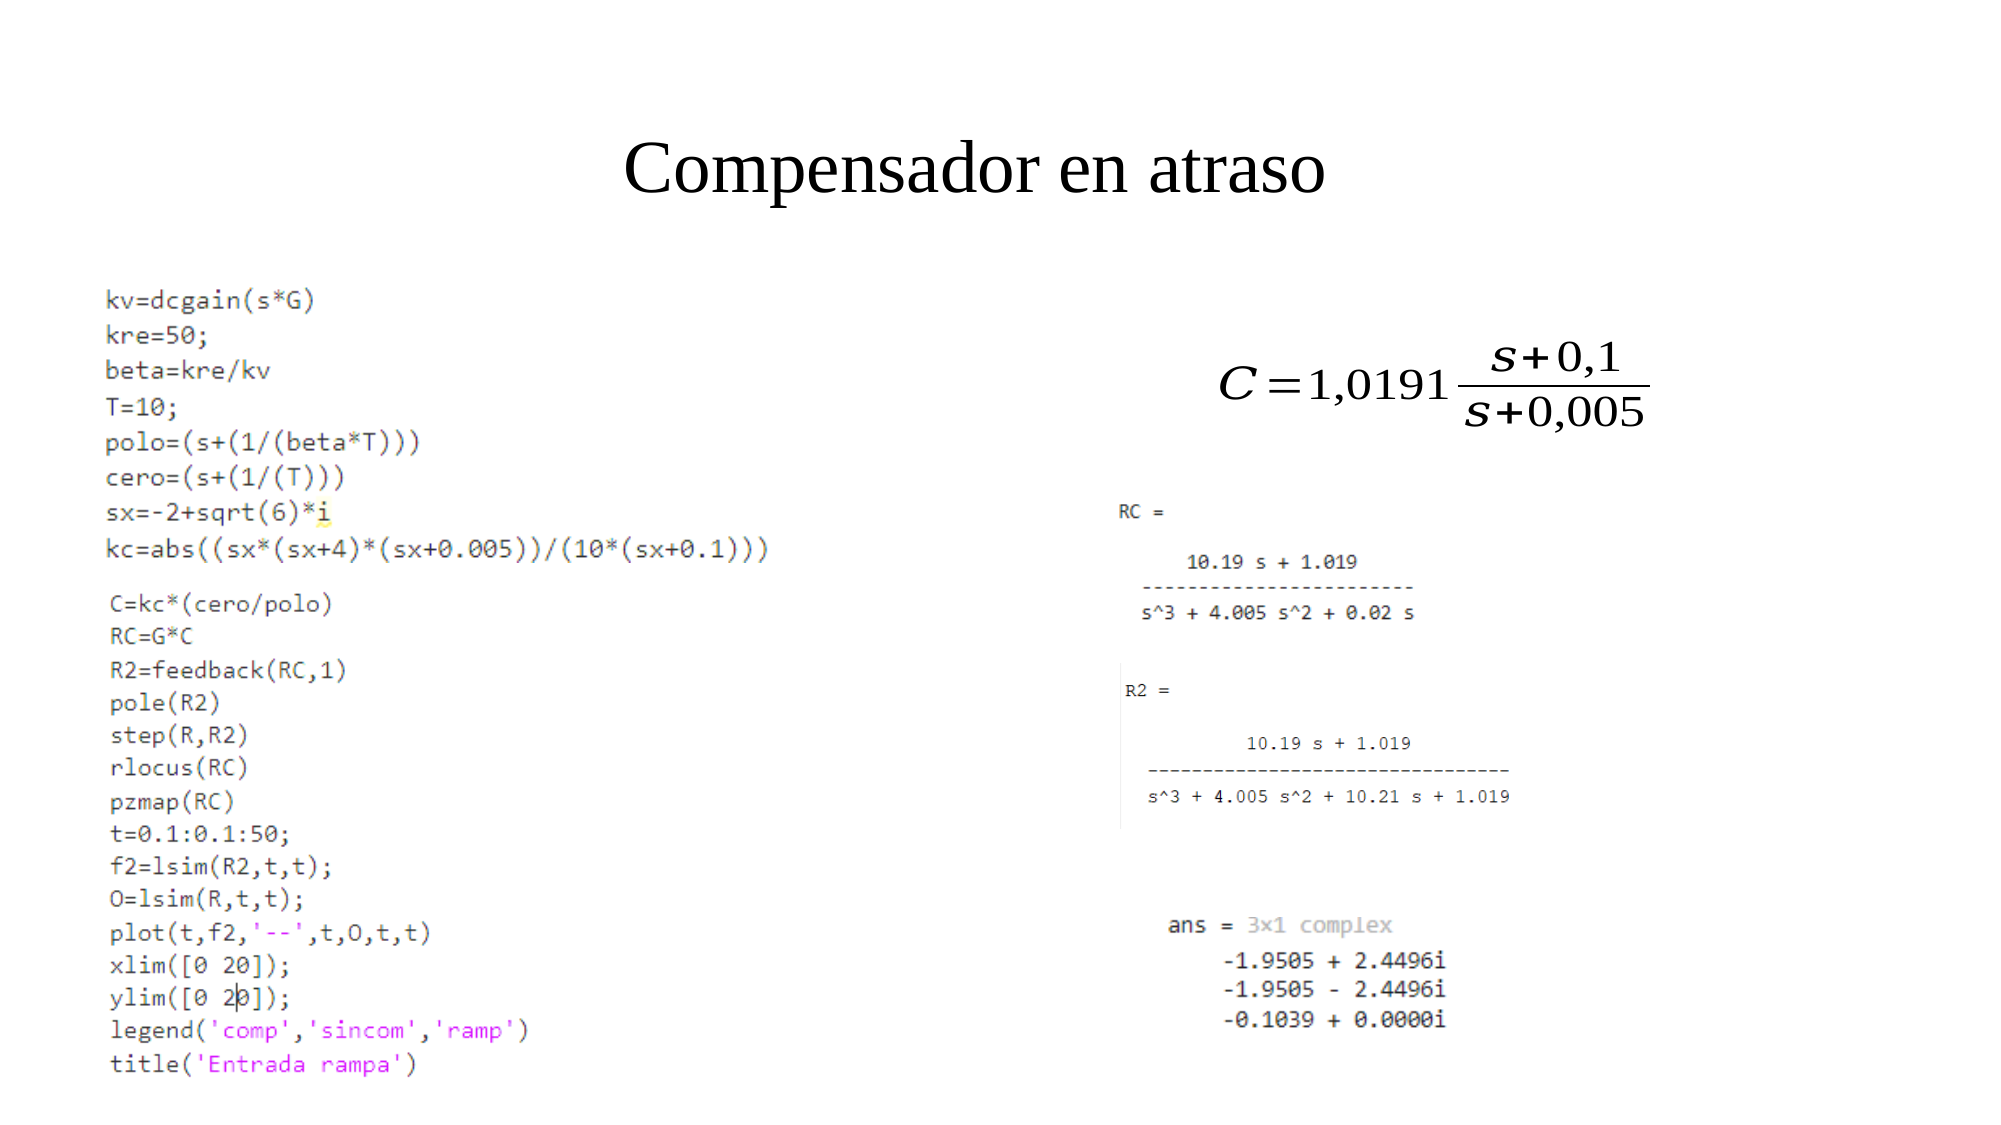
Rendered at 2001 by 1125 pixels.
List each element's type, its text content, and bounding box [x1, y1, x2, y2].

picture [105, 281, 769, 563]
picture [1118, 500, 1439, 641]
picture [105, 585, 562, 1082]
picture [1120, 663, 1521, 829]
picture [1160, 917, 1497, 1058]
title Compensador en atraso [602, 111, 1349, 224]
